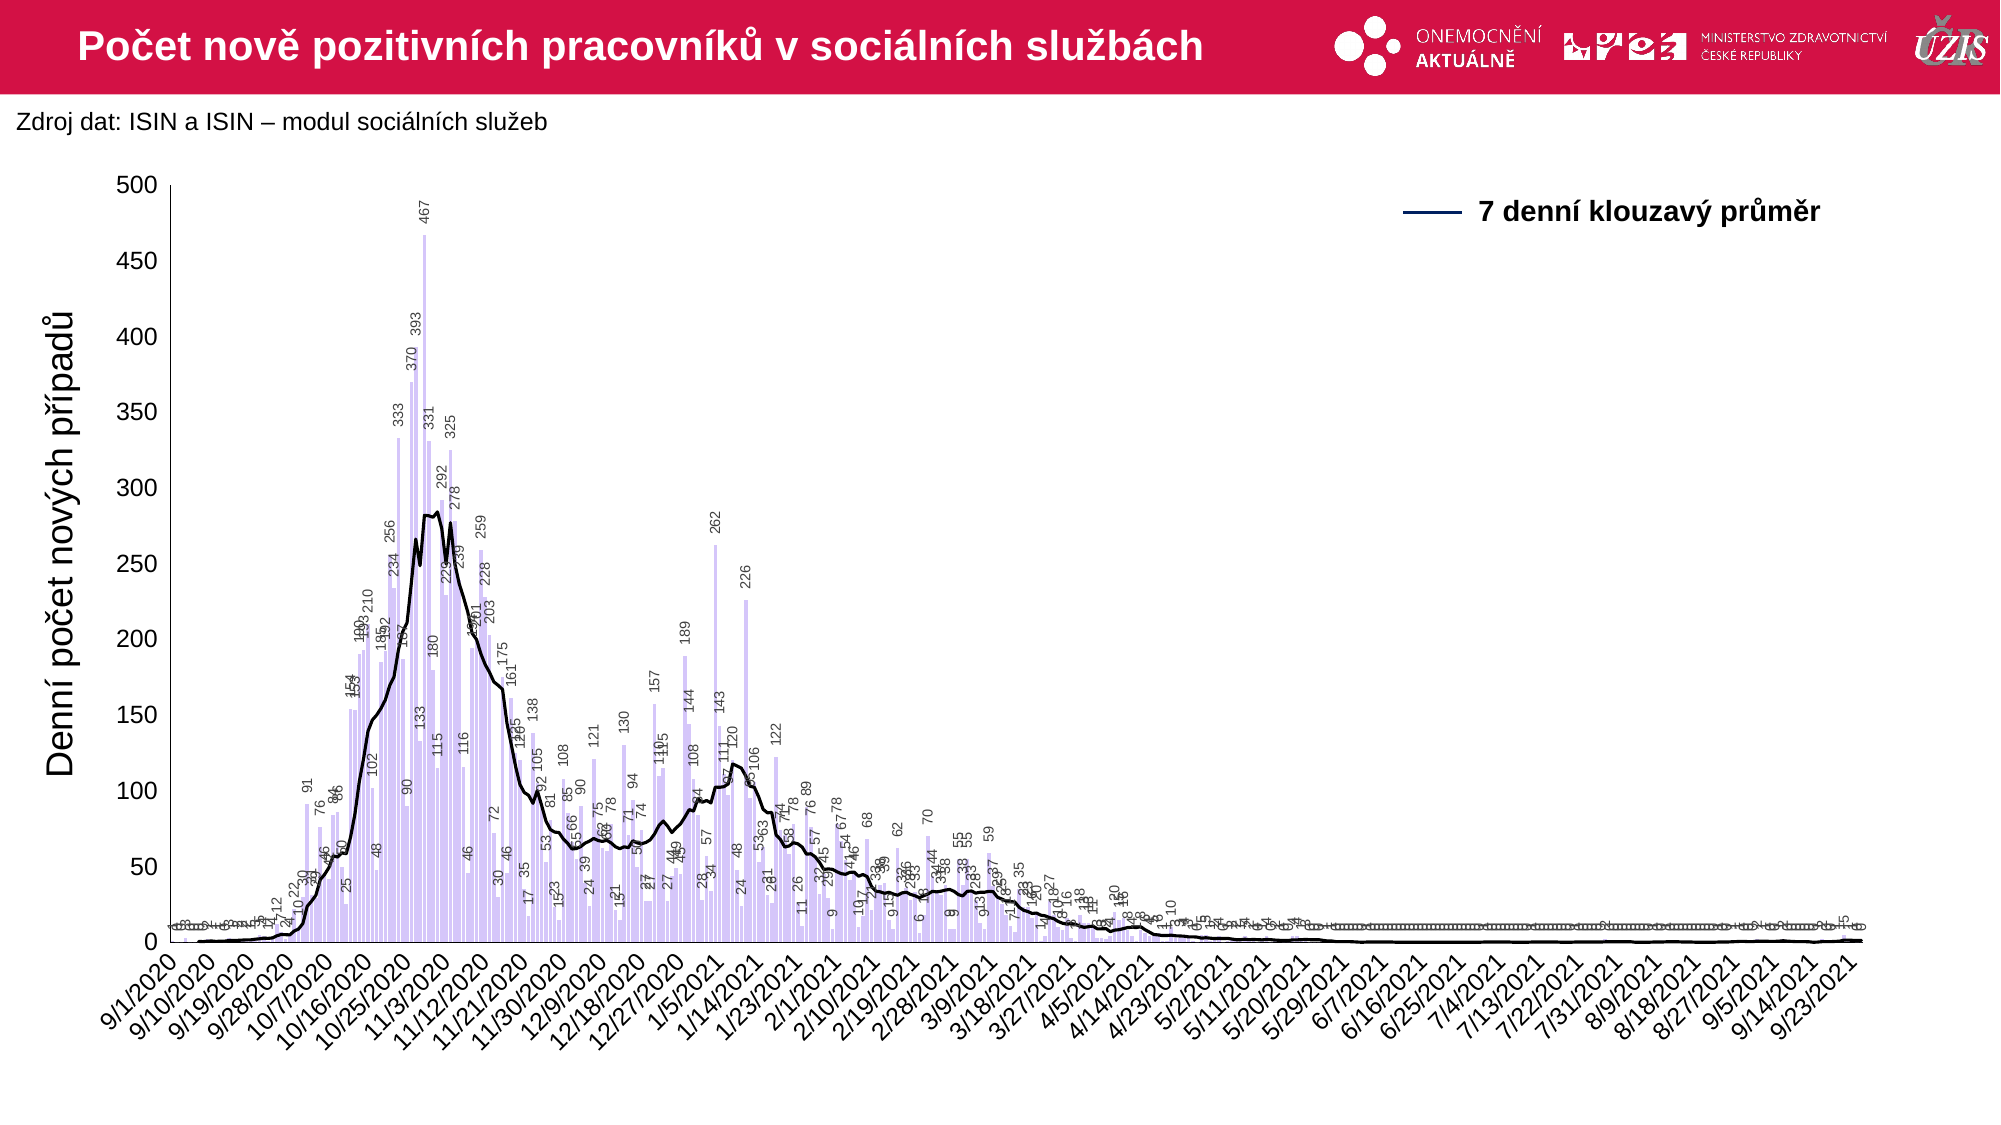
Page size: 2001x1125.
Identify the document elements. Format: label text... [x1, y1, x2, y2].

text_box Zdroj dat: ISIN a ISIN – modul sociálních služeb [1, 98, 564, 143]
chart [57, 153, 1901, 1074]
picture [1563, 31, 1888, 60]
text_box Denní počet nových případů [27, 295, 57, 794]
picture [1915, 15, 1989, 66]
picture [1334, 16, 1542, 76]
title Počet nově pozitivních pracovníků v sociálních službách [62, 0, 1265, 95]
